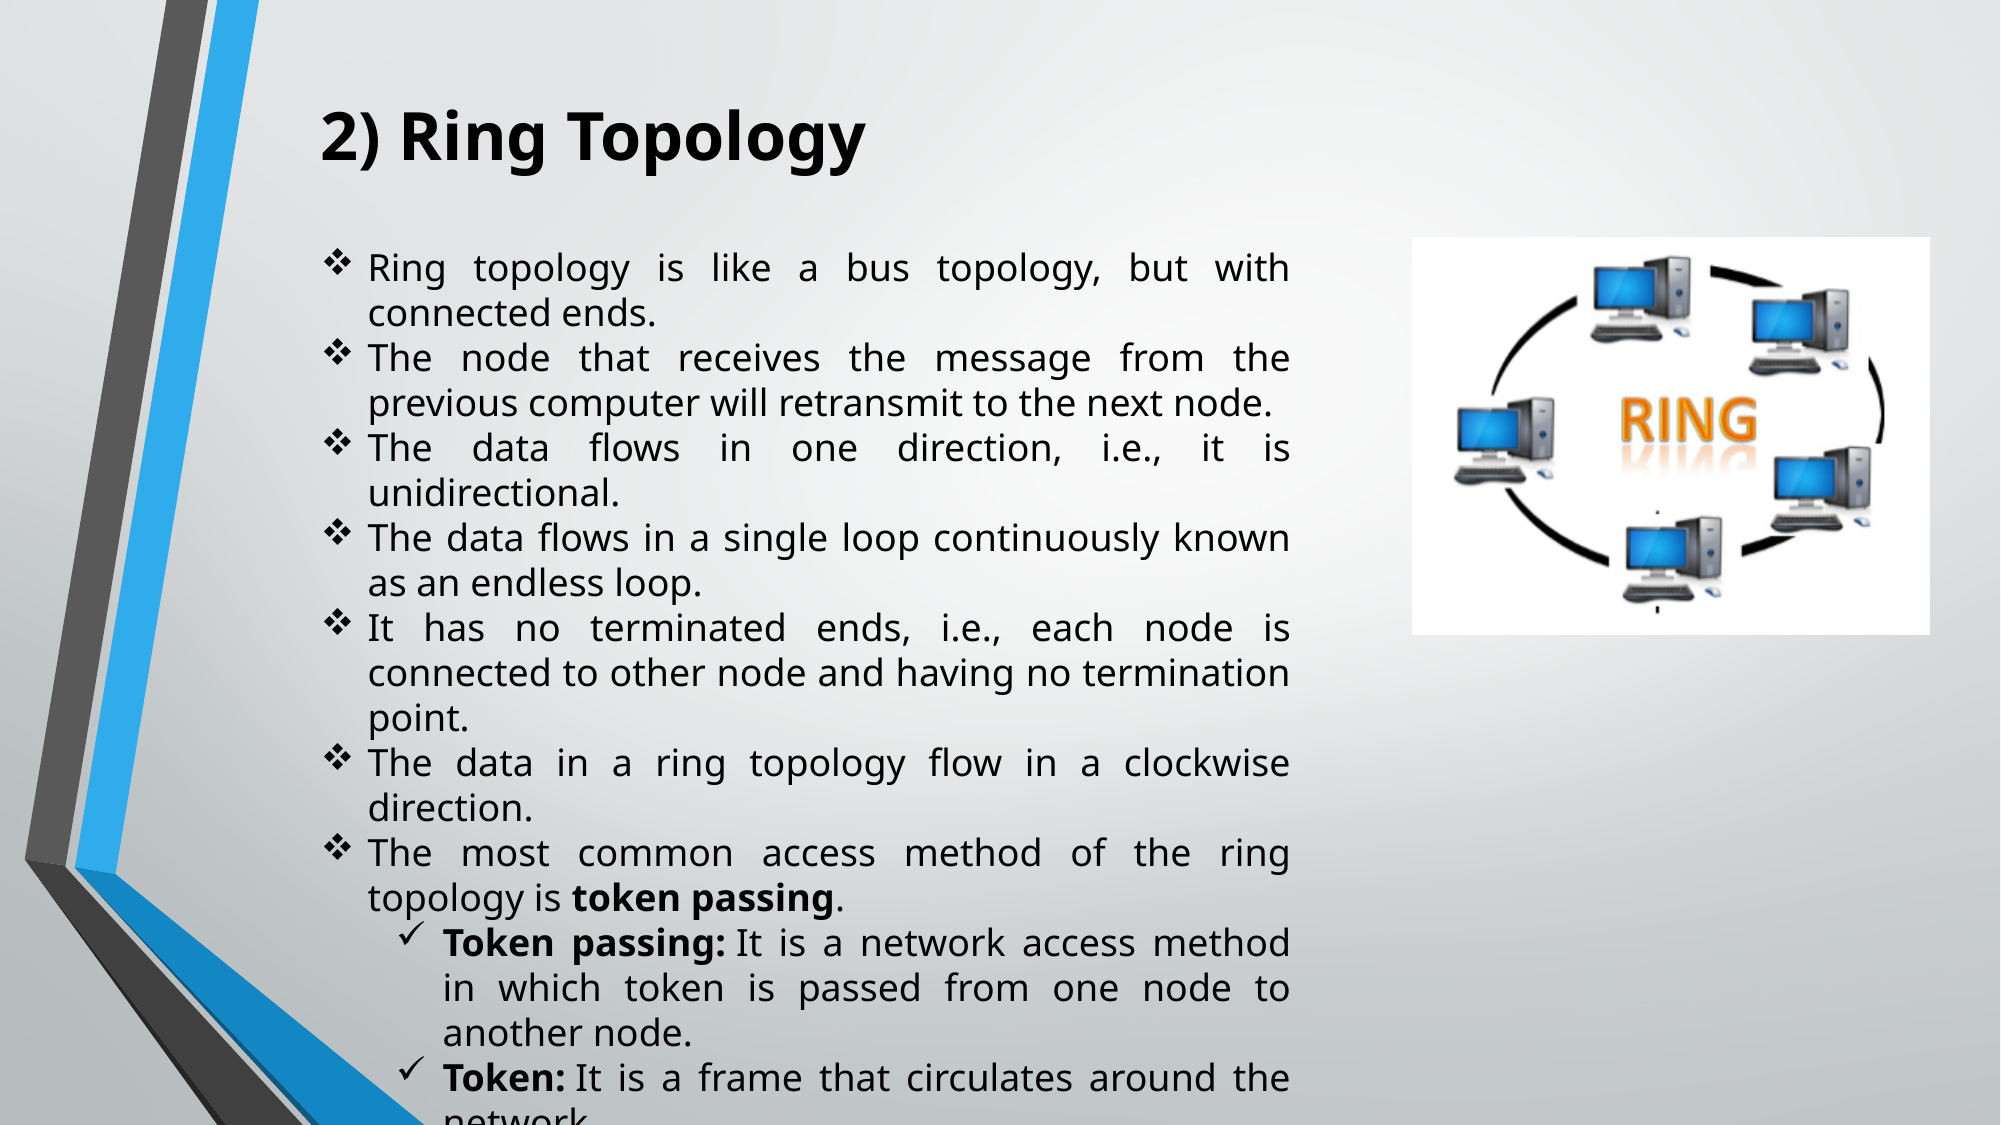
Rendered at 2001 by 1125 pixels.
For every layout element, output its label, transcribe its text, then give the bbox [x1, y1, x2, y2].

picture [1411, 237, 1930, 635]
text_box 2) Ring Topology [306, 86, 1307, 182]
text_box Ring topology is like a bus topology, but with connected ends. The node that receives the message from the previous computer will retransmit to the next node. The data flows in one direction, i.e., it is unidirectional. The data flows in a single loop continuously known as an endless loop. It has no terminated ends, i.e., each node is connected to other node and having no termination point. The data in a ring topology flow in a clockwise direction. The most common access method of the ring topology is token passing. Token passing: It is a network access method in which token is passed from one node to another node. Token: It is a frame that circulates around the network. [306, 236, 1307, 1125]
